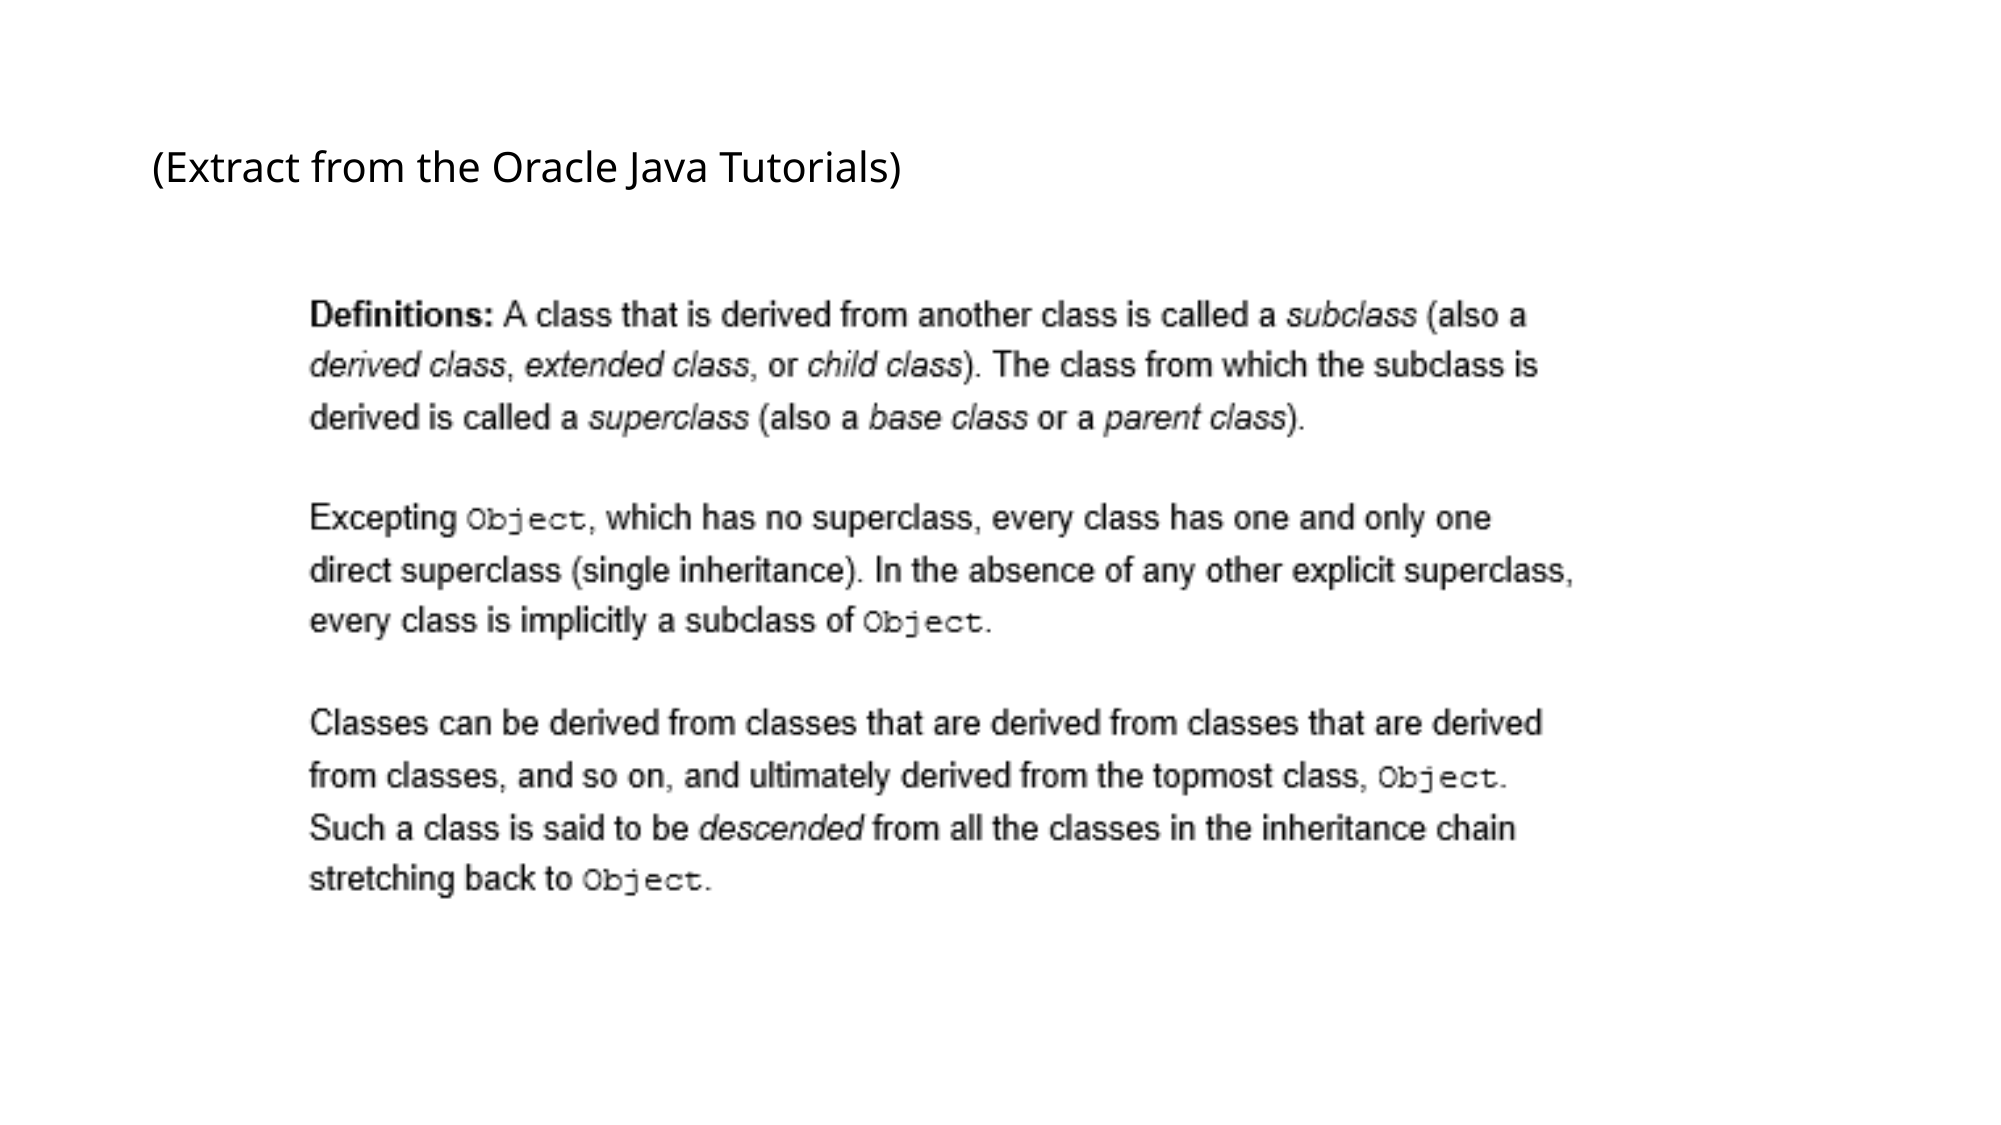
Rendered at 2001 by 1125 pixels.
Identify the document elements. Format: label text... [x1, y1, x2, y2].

title (Extract from the Oracle Java Tutorials) [137, 59, 1863, 278]
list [302, 280, 1588, 912]
